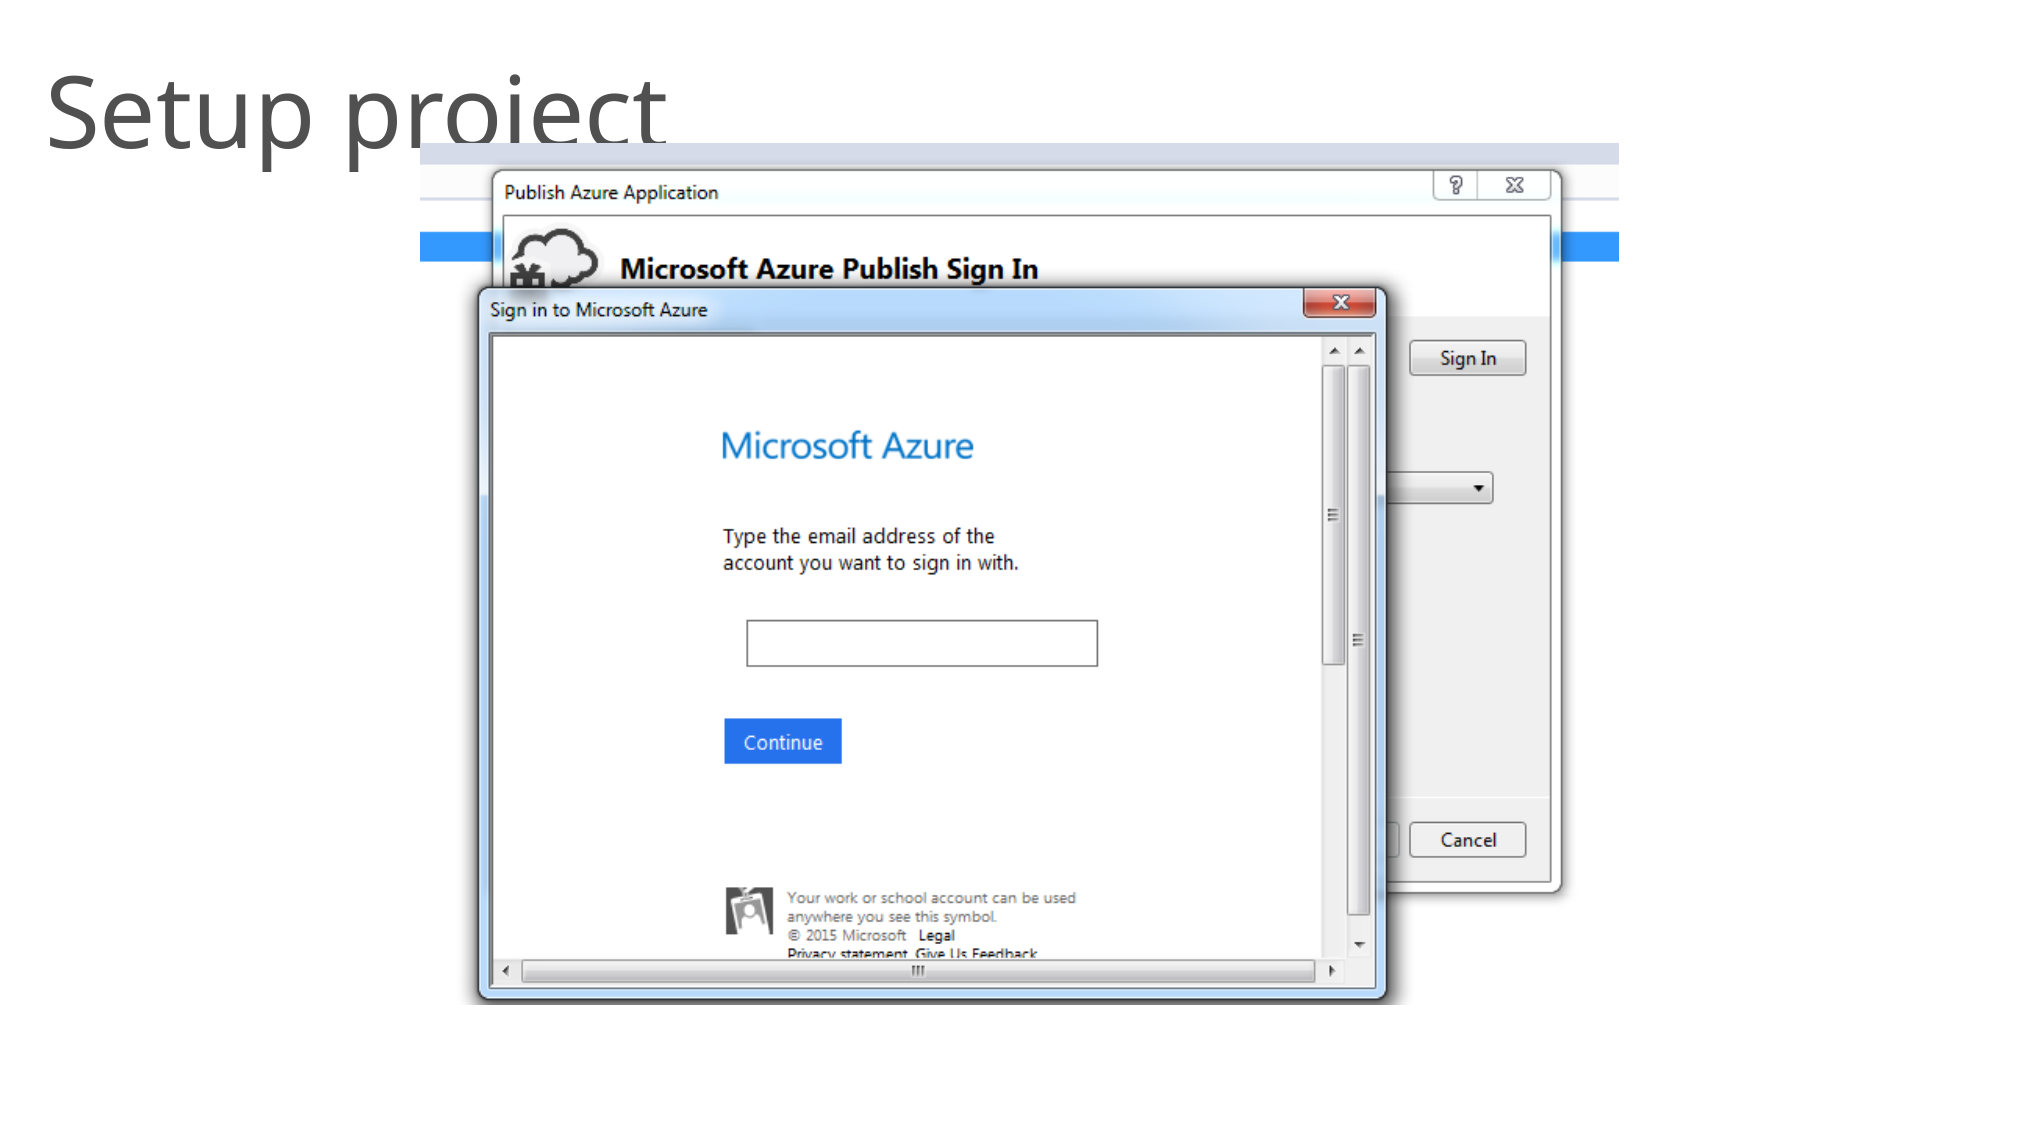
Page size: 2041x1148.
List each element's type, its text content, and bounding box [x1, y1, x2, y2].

title Setup project [45, 48, 1996, 199]
picture [420, 142, 1620, 1005]
